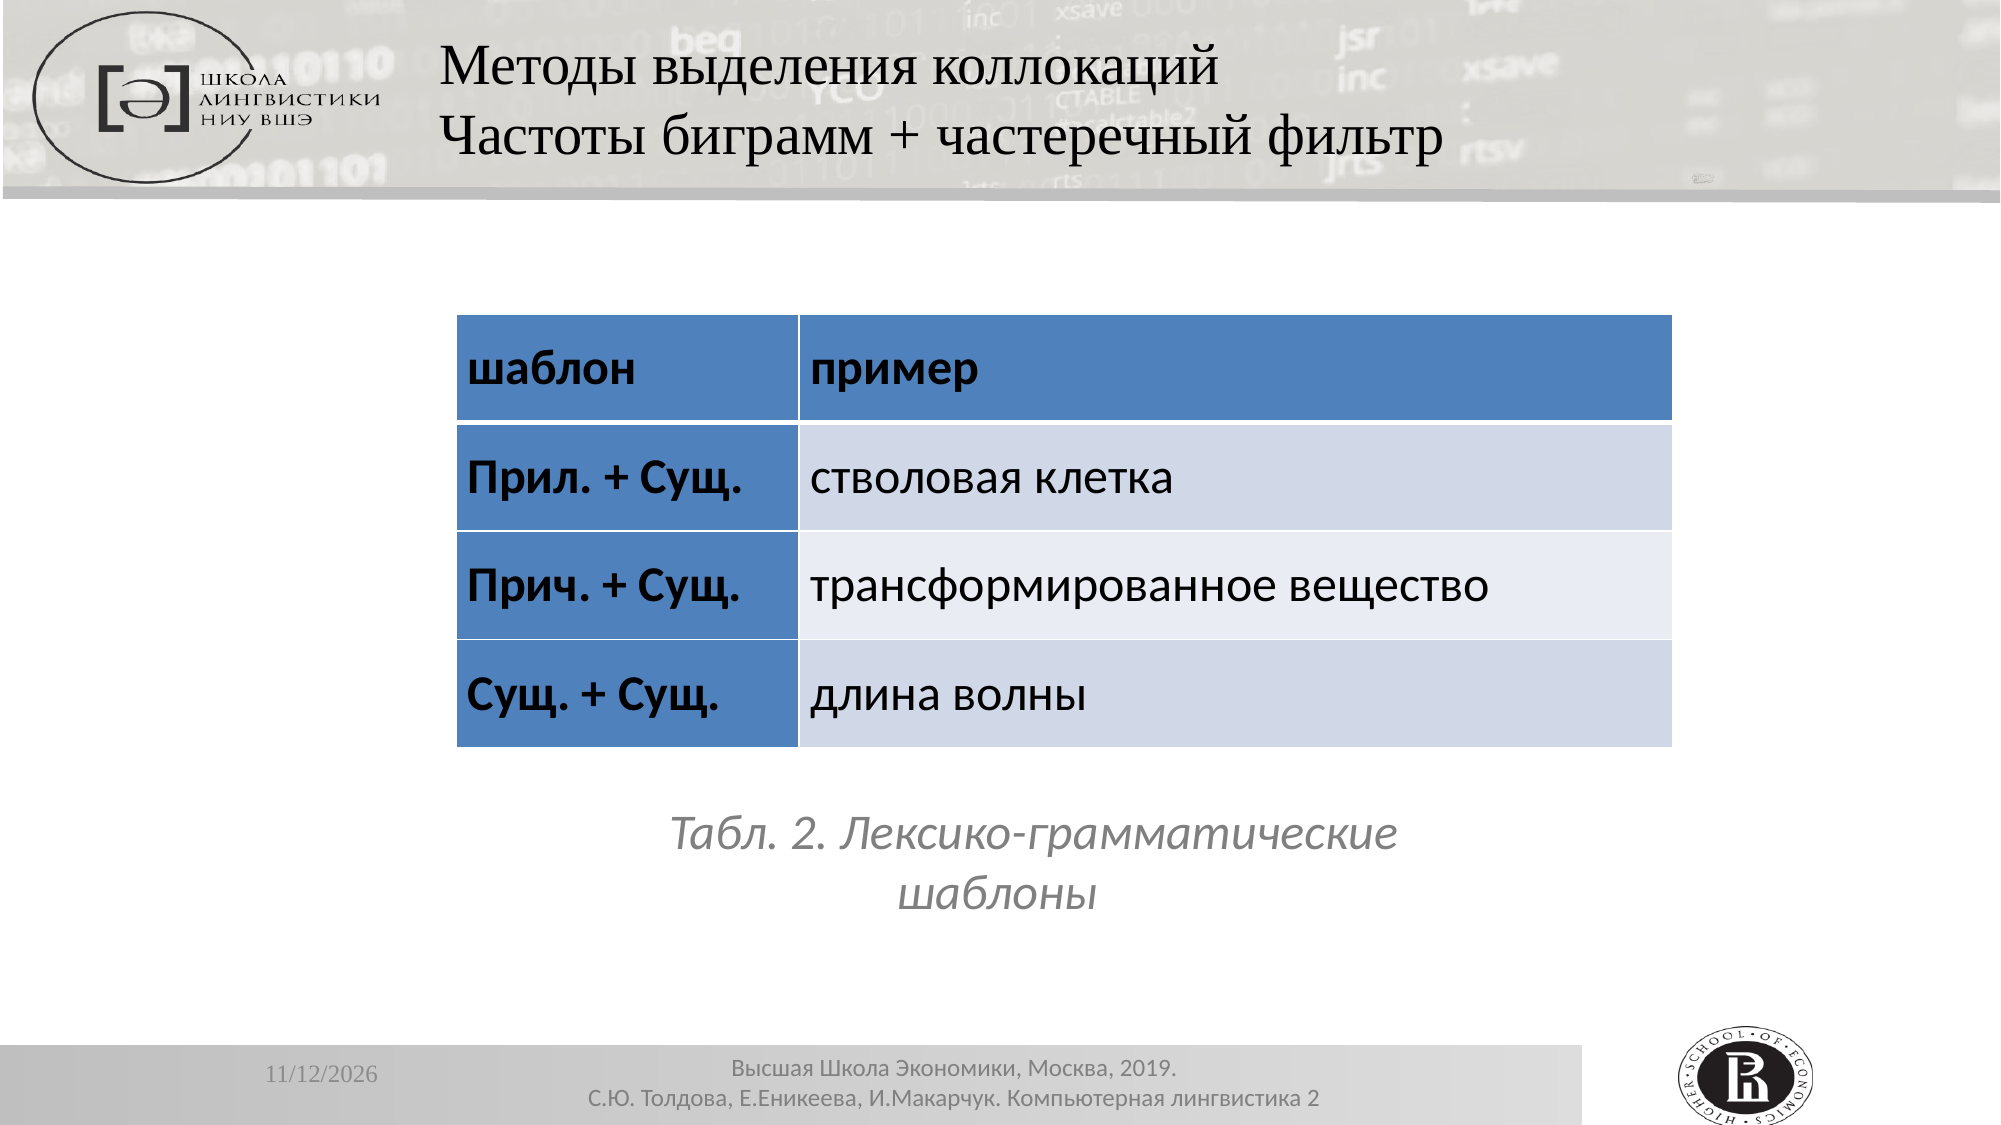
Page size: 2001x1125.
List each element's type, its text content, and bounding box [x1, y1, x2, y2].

table_cell Прил. + Сущ. [457, 425, 798, 530]
table_cell Прич. + Сущ. [457, 532, 798, 639]
table_cell трансформированное вещество [800, 532, 1672, 639]
picture [27, 7, 380, 187]
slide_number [249, 1042, 600, 1103]
table_cell Сущ. + Сущ. [457, 640, 798, 747]
table_cell длина волны [800, 640, 1672, 747]
table_header пример [800, 315, 1672, 420]
table_cell стволовая клетка [800, 425, 1672, 530]
text_box Методы выделения коллокаций Частоты биграмм + частеречный фильтр [424, 19, 1607, 174]
table_header шаблон [457, 315, 798, 420]
picture [1678, 1026, 1813, 1125]
text_box Табл. 2. Лексико-грамматические шаблоны [511, 822, 1483, 898]
